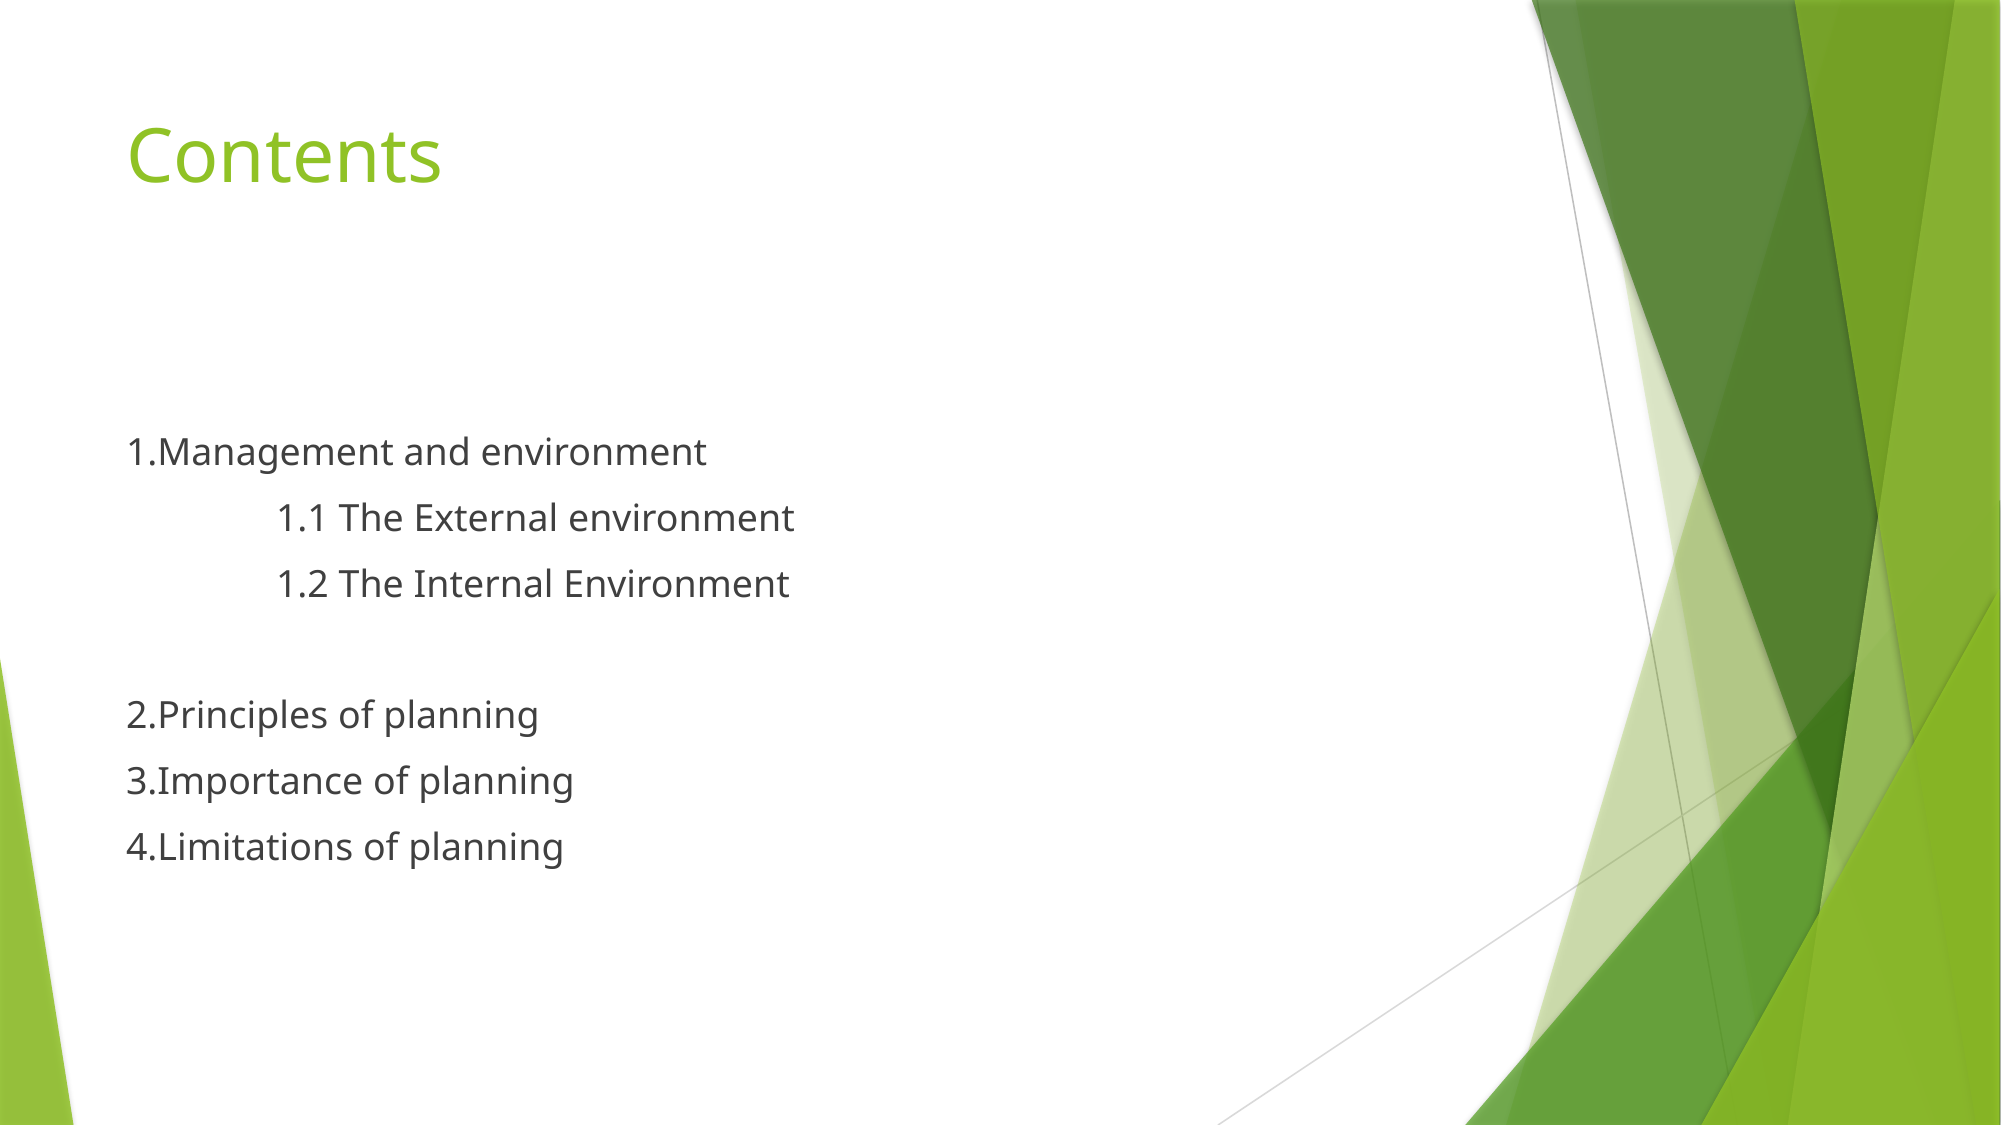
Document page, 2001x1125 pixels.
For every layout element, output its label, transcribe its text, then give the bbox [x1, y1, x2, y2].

list 1.Management and environment 1.1 The External environment 1.2 The Internal Environment 2.Principles of planning 3.Importance of planning 4.Limitations of planning [111, 354, 1522, 992]
title Contents [111, 99, 1522, 317]
